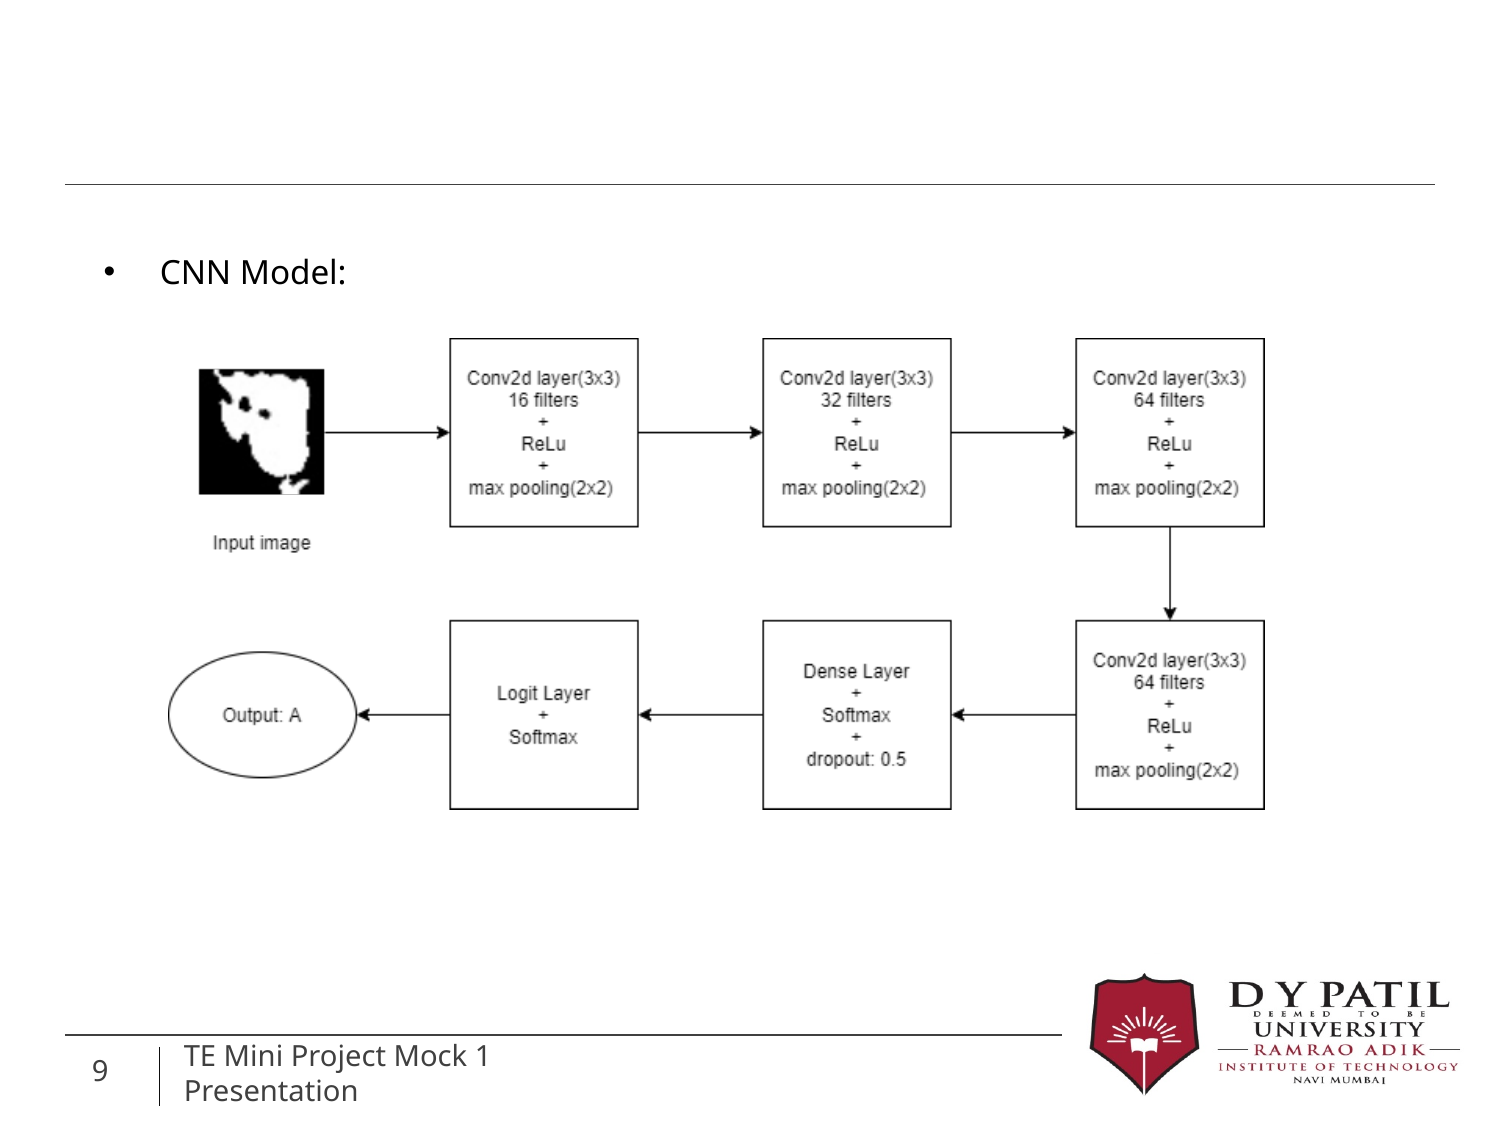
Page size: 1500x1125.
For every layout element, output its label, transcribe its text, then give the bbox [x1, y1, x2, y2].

picture [168, 338, 1265, 810]
list CNN Model: [88, 243, 1412, 905]
picture [1062, 940, 1500, 1125]
footer TE Mini Project Mock 1 Presentation [168, 1042, 644, 1103]
slide_number 9 [76, 1042, 155, 1103]
